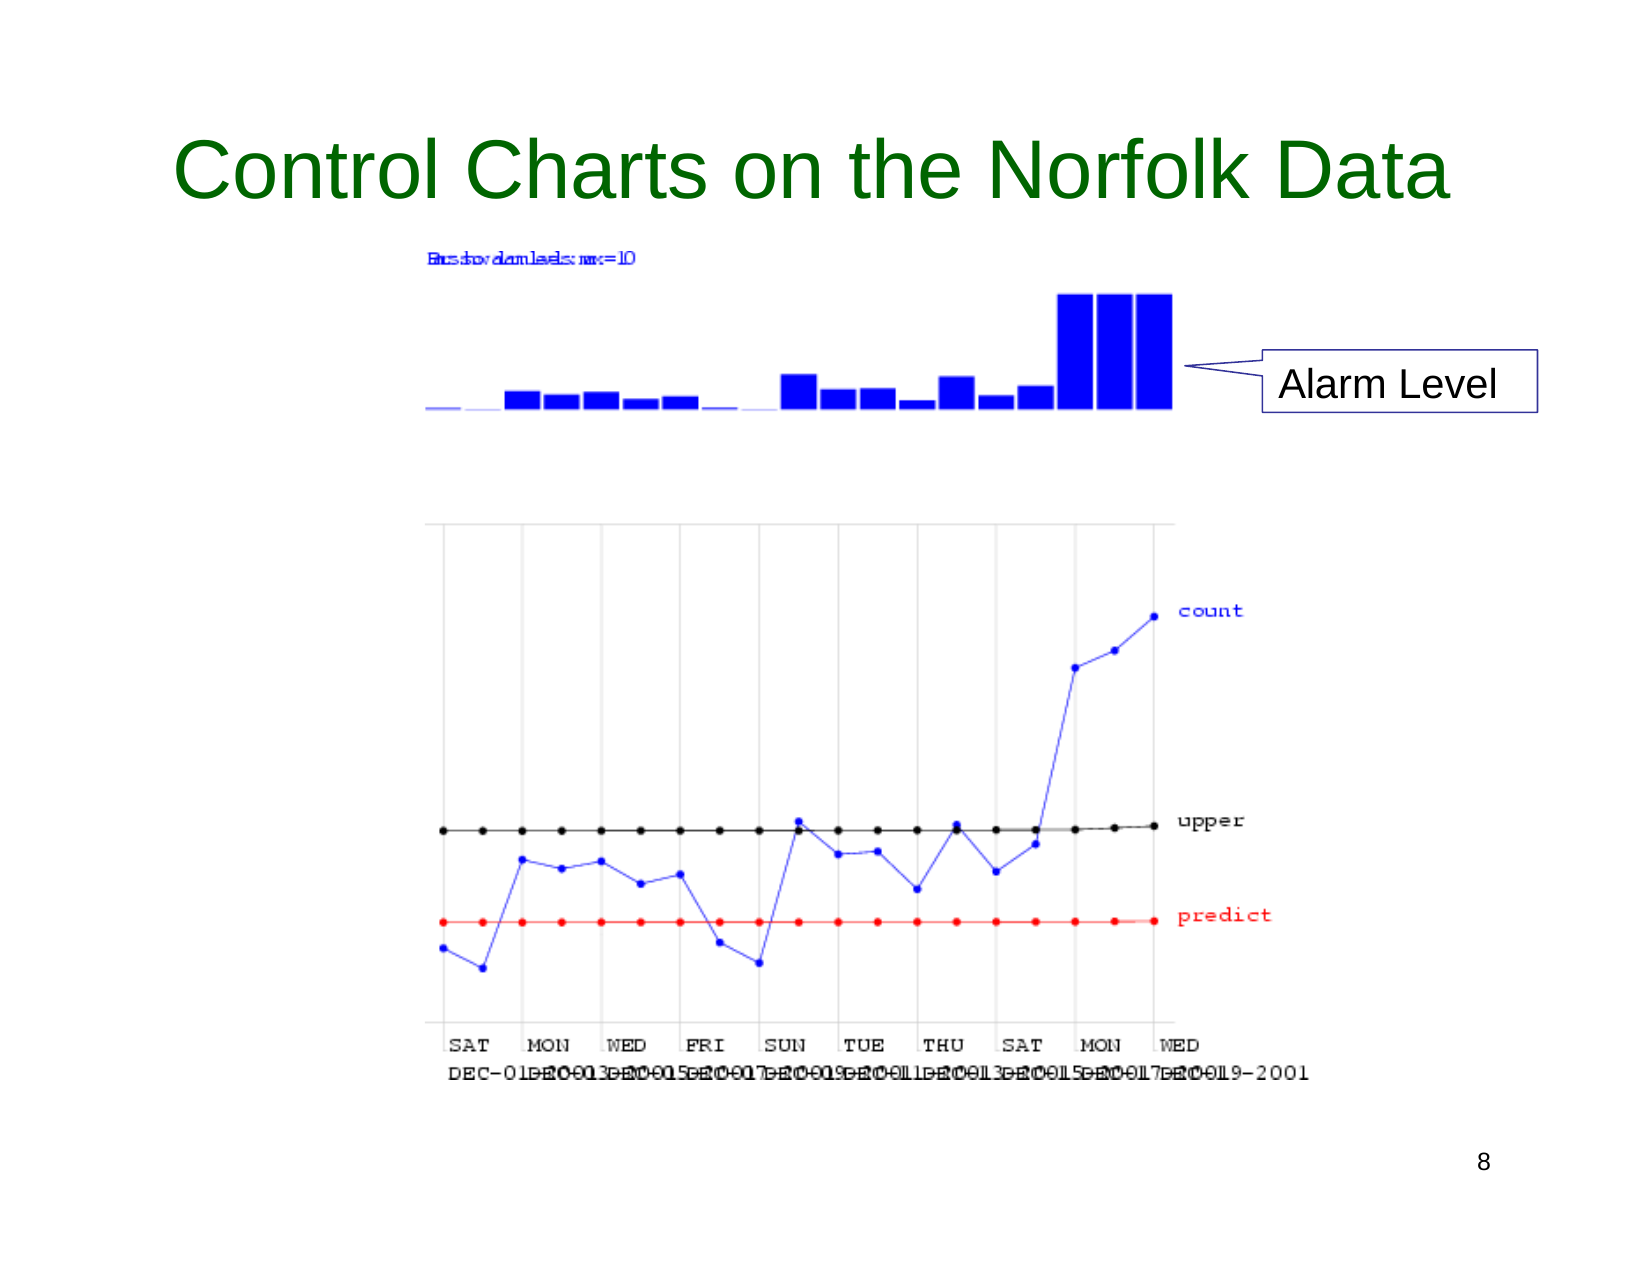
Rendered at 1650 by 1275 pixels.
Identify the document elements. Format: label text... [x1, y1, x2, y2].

slide_number 10 [1472, 1146, 1510, 1275]
text_box [424, 251, 1310, 1080]
text_box Alarm Level [1276, 355, 1501, 408]
text_box [1184, 349, 1538, 413]
text_box Control Charts on the Norfolk Data [170, 112, 1454, 215]
